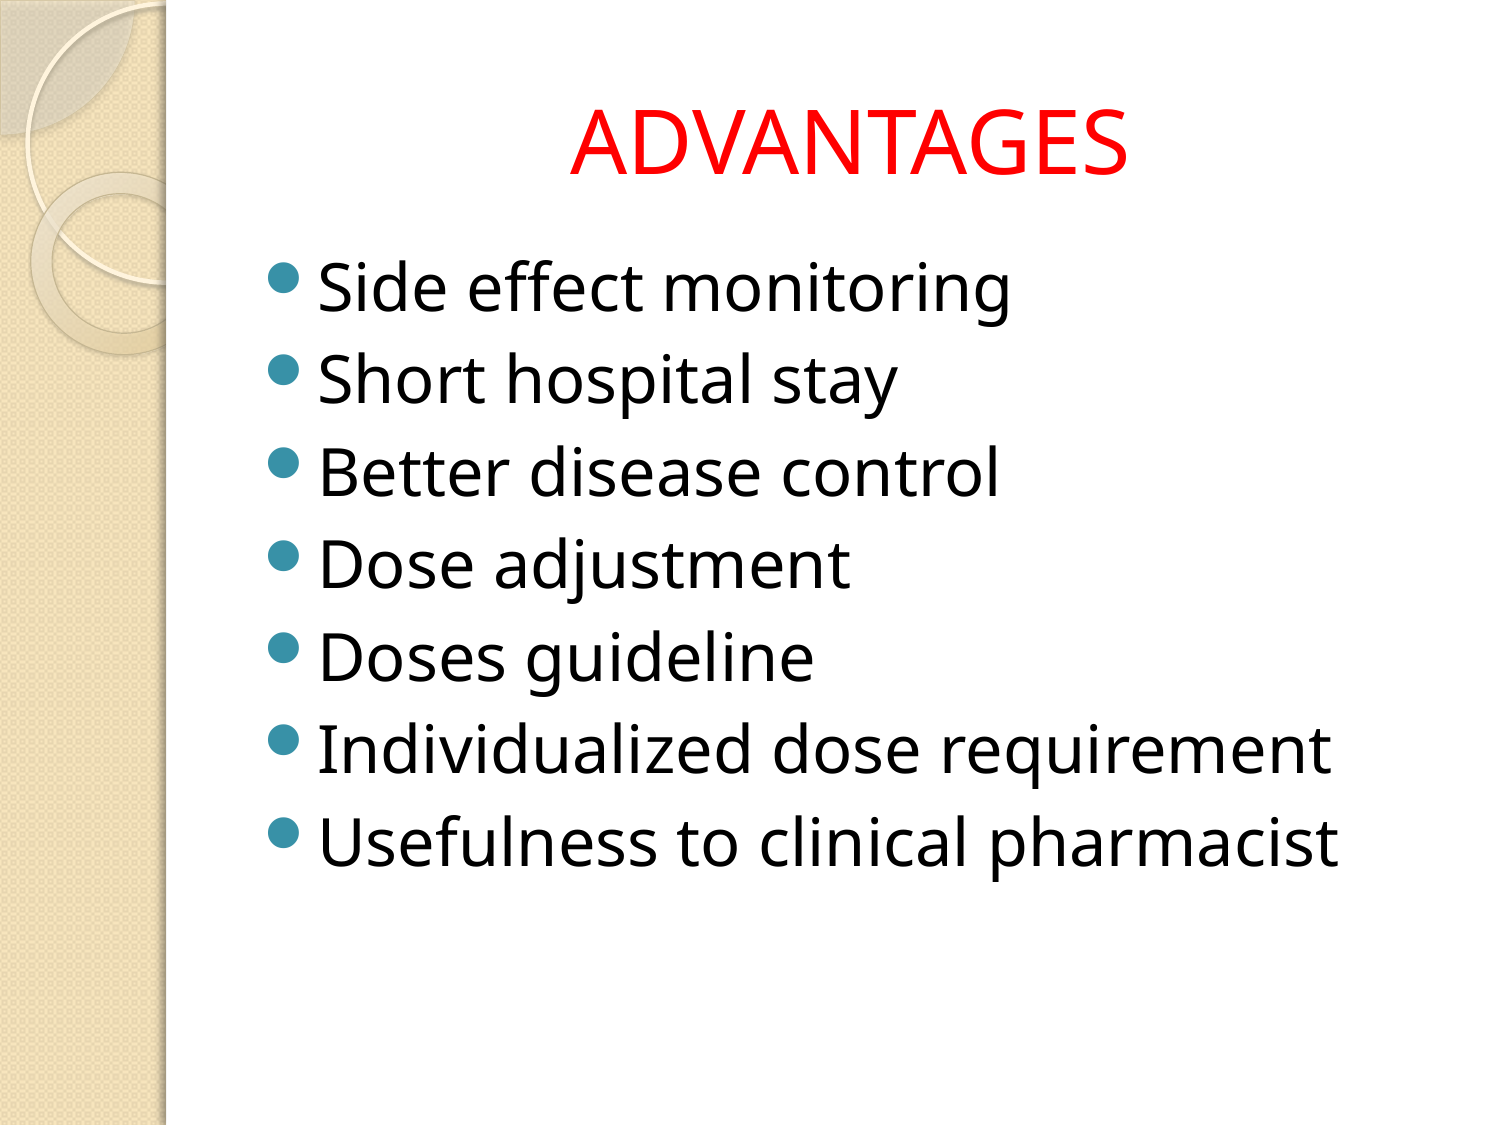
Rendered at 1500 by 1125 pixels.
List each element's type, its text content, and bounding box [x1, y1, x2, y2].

title ADVANTAGES [235, 45, 1466, 233]
list Side effect monitoring Short hospital stay Better disease control Dose adjustment Doses guideline Individualized dose requirement Usefulness to clinical pharmacist [235, 237, 1466, 1025]
